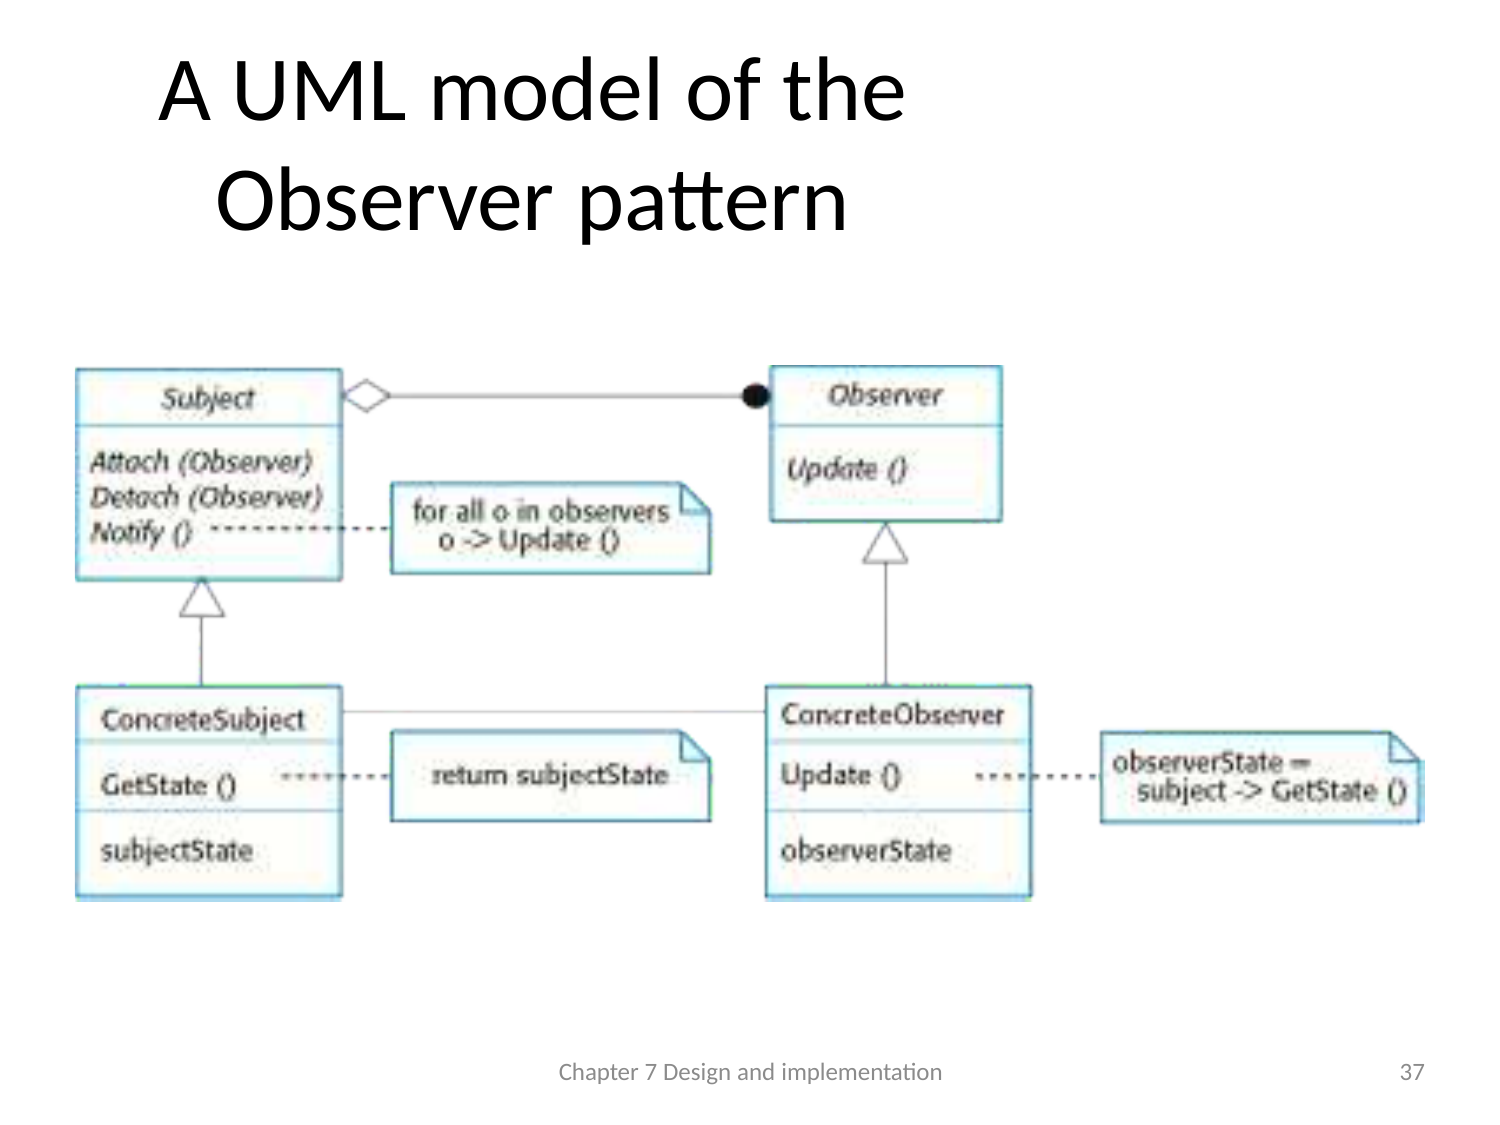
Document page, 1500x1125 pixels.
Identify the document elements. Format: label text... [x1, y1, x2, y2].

slide_number 37 [1074, 902, 1425, 1125]
text_box [74, 365, 1425, 902]
footer Chapter 7 Design and implementation [512, 902, 988, 1125]
title A UML model of the Observer pattern [87, 26, 976, 249]
